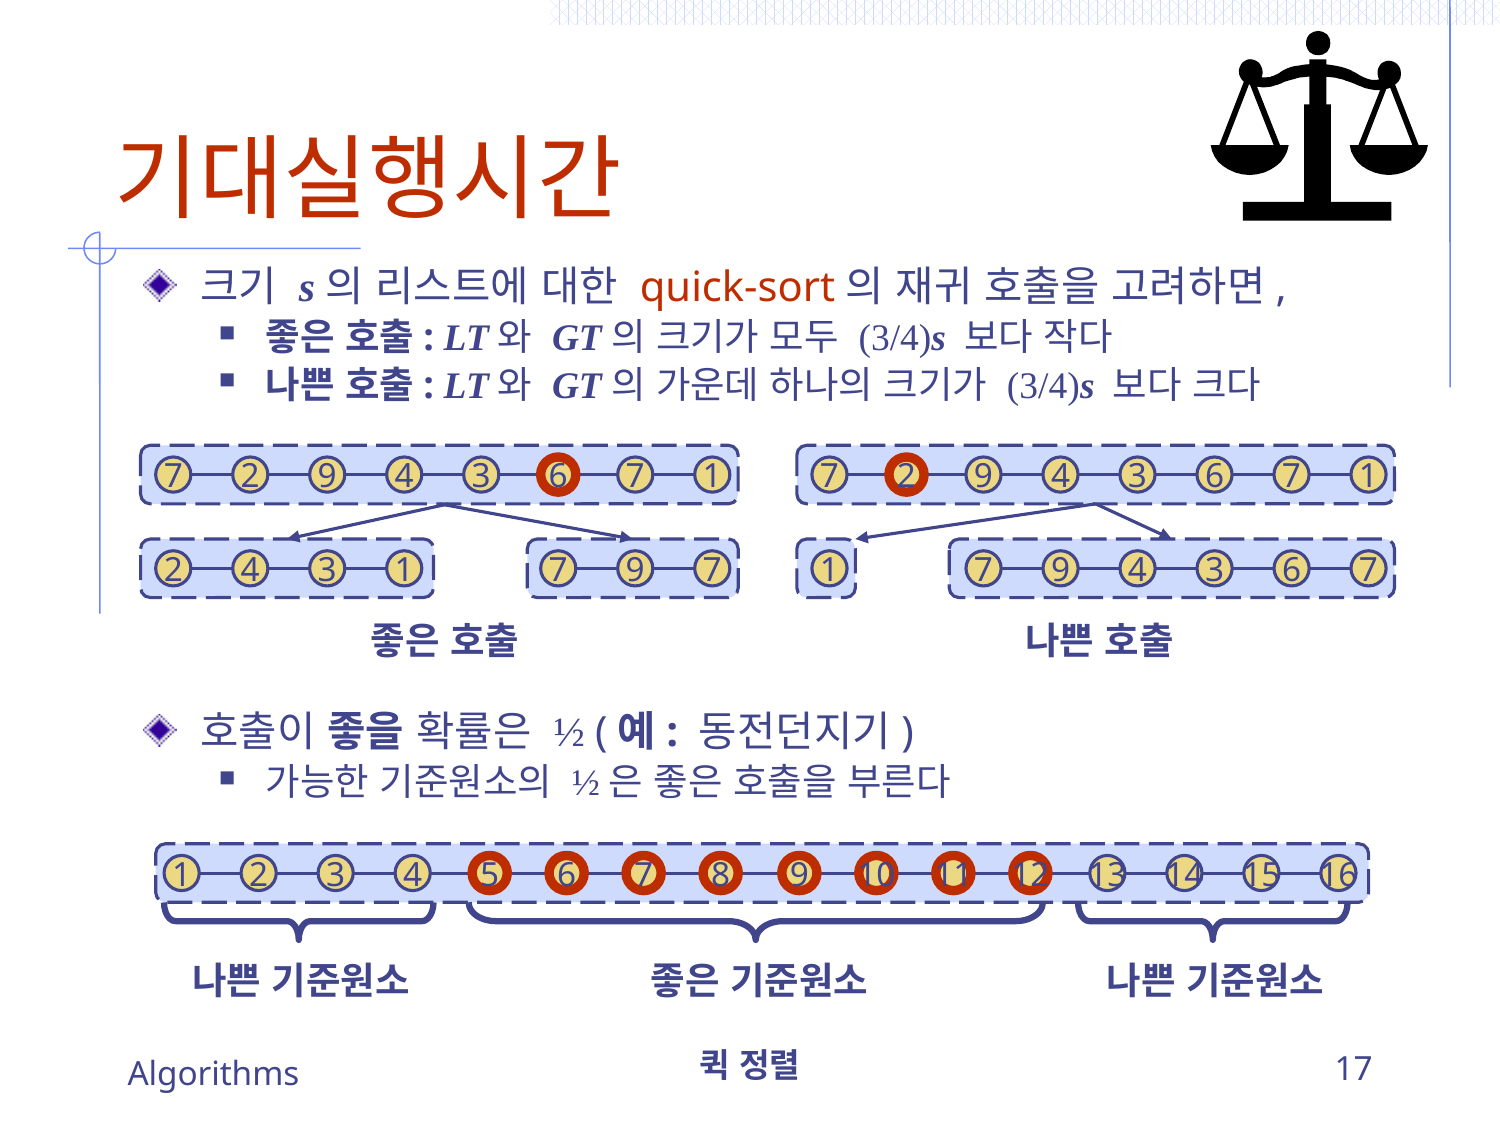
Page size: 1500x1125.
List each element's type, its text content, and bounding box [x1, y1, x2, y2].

text_box 1 [164, 855, 200, 891]
text_box [155, 843, 1369, 903]
text_box 8 [703, 855, 739, 891]
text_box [286, 503, 449, 540]
picture [143, 714, 177, 747]
title 기대실행시간 [99, 49, 1395, 238]
text_box 13 [1089, 855, 1125, 891]
slide_number Algorithms [112, 1024, 469, 1101]
text_box 6 [549, 855, 585, 891]
text_box [140, 538, 434, 598]
text_box 12 [1012, 855, 1048, 891]
text_box 2 [155, 550, 191, 586]
text_box 9 [781, 855, 817, 891]
text_box [140, 445, 513, 504]
text_box 14 [1166, 855, 1202, 891]
text_box [998, 538, 1395, 598]
text_box 9 [1043, 550, 1078, 586]
text_box 1 [811, 550, 848, 586]
text_box 9 [998, 464, 1002, 475]
text_box 9 [617, 550, 653, 586]
text_box 6 [559, 457, 576, 493]
text_box 3 [463, 456, 499, 493]
text_box 4 [386, 456, 422, 493]
text_box 1 [694, 456, 730, 493]
text_box 나쁜 기준원소 [1091, 949, 1339, 1010]
text_box 6 [1274, 550, 1310, 586]
text_box [559, 538, 739, 598]
text_box 나쁜 호출 [1010, 609, 1190, 670]
text_box 3 [318, 855, 354, 891]
text_box 10 [858, 855, 894, 891]
text_box 9 [309, 456, 345, 493]
text_box [559, 445, 739, 504]
text_box [468, 902, 1043, 940]
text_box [1115, 483, 1152, 560]
text_box 7 [626, 855, 662, 891]
slide_number 17 [1074, 1024, 1388, 1101]
text_box 1 [386, 550, 422, 586]
text_box [163, 902, 434, 940]
text_box 4 [395, 855, 431, 891]
text_box [998, 445, 1395, 504]
text_box 7 [811, 456, 847, 493]
text_box 4 [1043, 456, 1078, 493]
text_box 1 [1351, 456, 1387, 493]
text_box 5 [472, 855, 508, 891]
text_box 16 [1320, 855, 1357, 891]
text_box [957, 401, 994, 642]
text_box 7 [559, 550, 576, 586]
text_box 7 [617, 456, 653, 493]
text_box 나쁜 기준원소 [177, 949, 425, 1010]
text_box 4 [1120, 563, 1155, 586]
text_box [1210, 30, 1429, 221]
text_box [796, 445, 952, 504]
text_box 7 [1351, 550, 1387, 586]
text_box [796, 538, 856, 598]
text_box 4 [232, 550, 268, 586]
text_box 7 [1274, 456, 1310, 493]
text_box 2 [241, 855, 277, 891]
text_box 7 [694, 550, 730, 586]
footer 퀵 정렬 [512, 1024, 988, 1101]
text_box 15 [1243, 855, 1279, 891]
text_box 11 [935, 855, 971, 891]
text_box 2 [888, 456, 925, 493]
text_box 좋은 호출 [355, 609, 535, 670]
text_box 6 [1197, 456, 1233, 493]
list 크기 s의 리스트에 대한 quick-sort의 재귀 호출을 고려하면, 좋은 호출: LT와 GT의 크기가 모두 (3/4)s 보다 작다 나쁜 호출: LT와 GT의 가운데 하나의 크기가 (3/4)s 보다 크다 [128, 257, 1384, 423]
text_box 호출이 좋을 확률은 ½ (예: 동전던지기) 가능한 기준원소의 ½은 좋은 호출을 부른다 [128, 703, 1383, 832]
picture [143, 269, 177, 302]
text_box [1078, 902, 1348, 940]
text_box 2 [232, 456, 268, 493]
text_box 좋은 기준원소 [636, 949, 884, 1010]
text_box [518, 424, 554, 619]
text_box 3 [1197, 550, 1233, 586]
text_box 3 [309, 550, 345, 586]
text_box 3 [1119, 456, 1155, 483]
text_box 7 [155, 456, 191, 493]
